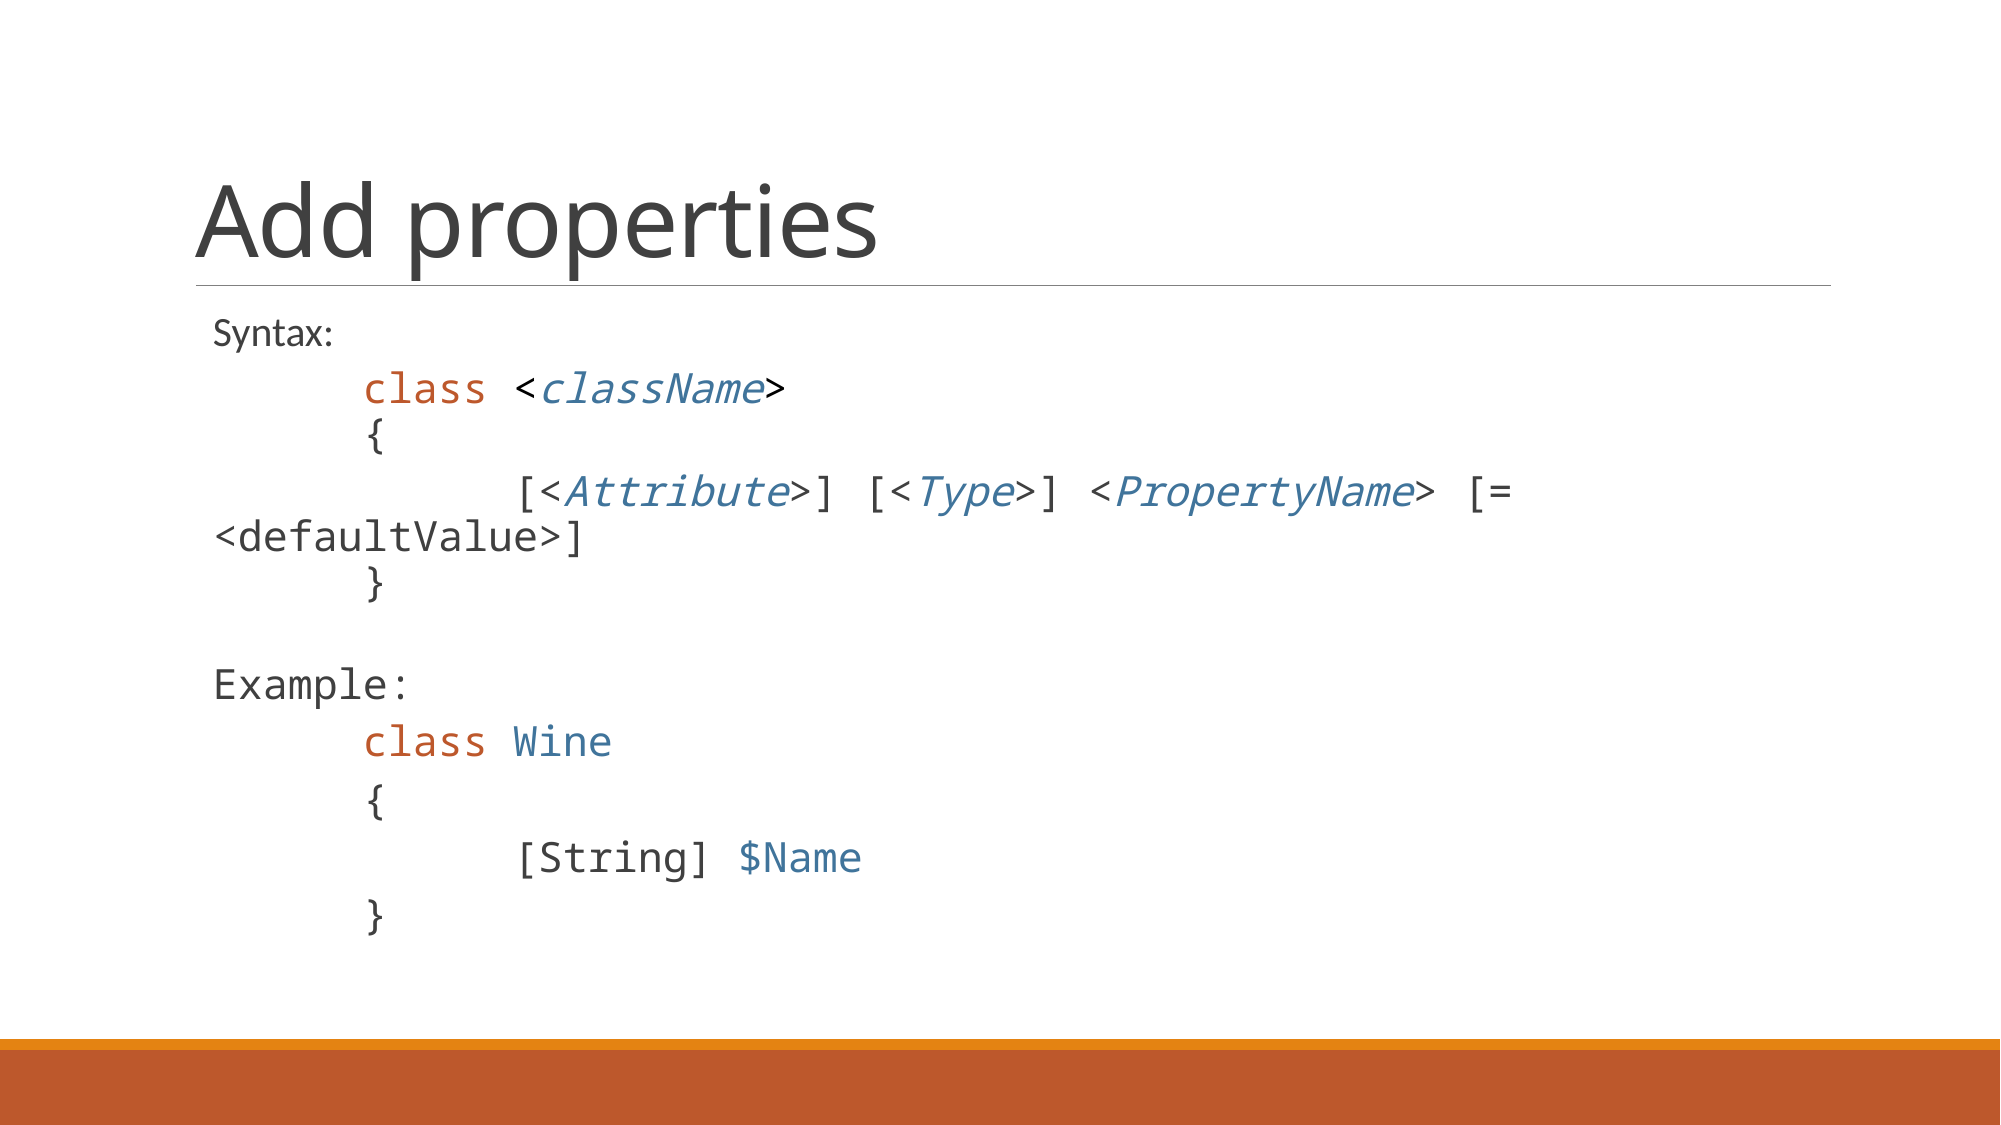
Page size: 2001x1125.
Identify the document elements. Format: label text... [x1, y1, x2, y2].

title Add properties [180, 47, 1830, 285]
list Syntax: class <className> { [<Attribute>] [<Type>] <PropertyName> [= <defaultValue>] } Example: class Wine { [String] $Name } [180, 302, 1830, 1005]
